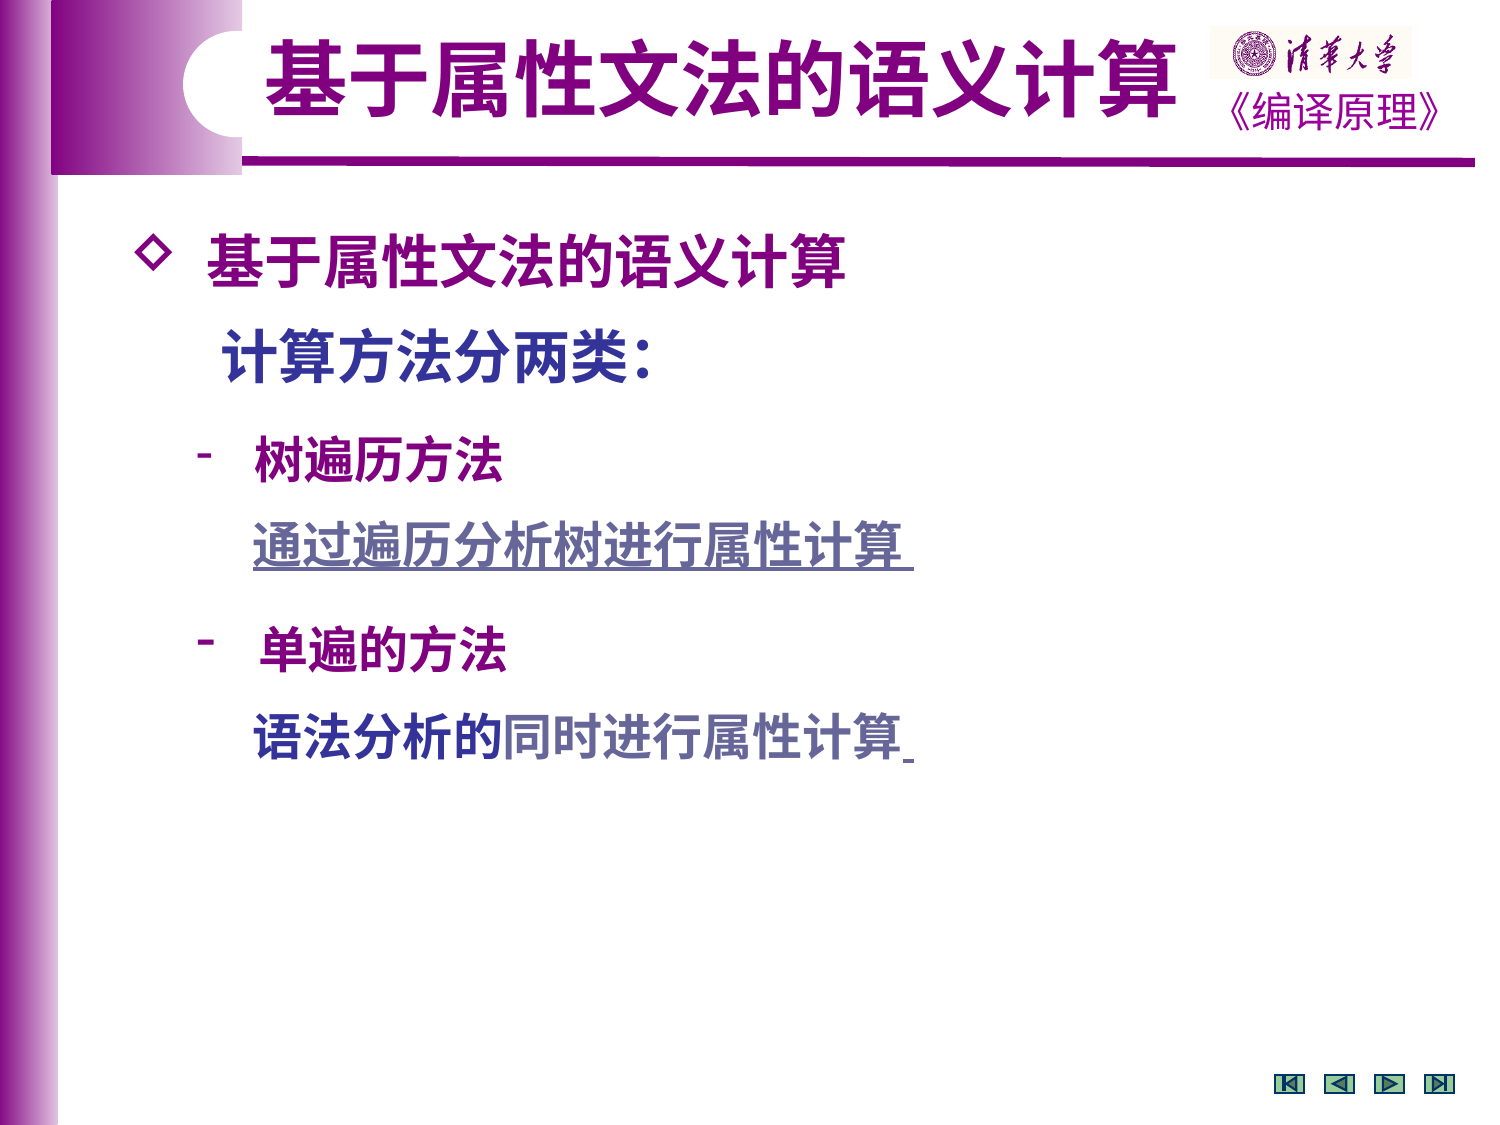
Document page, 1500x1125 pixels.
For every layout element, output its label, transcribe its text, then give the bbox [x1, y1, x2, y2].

text_box [1374, 1074, 1405, 1093]
text_box 基于属性文法的语义计算 [249, 31, 1209, 136]
text_box [1424, 1074, 1455, 1093]
text_box [1324, 1074, 1355, 1093]
text_box [1274, 1074, 1305, 1093]
picture [1210, 26, 1412, 79]
text_box 树遍历方法 通过遍历分析树进行属性计算 单遍的方法 语法分析的同时进行属性计算 [181, 420, 1363, 786]
text_box 基于属性文法的语义计算 计算方法分两类： [112, 217, 1500, 398]
